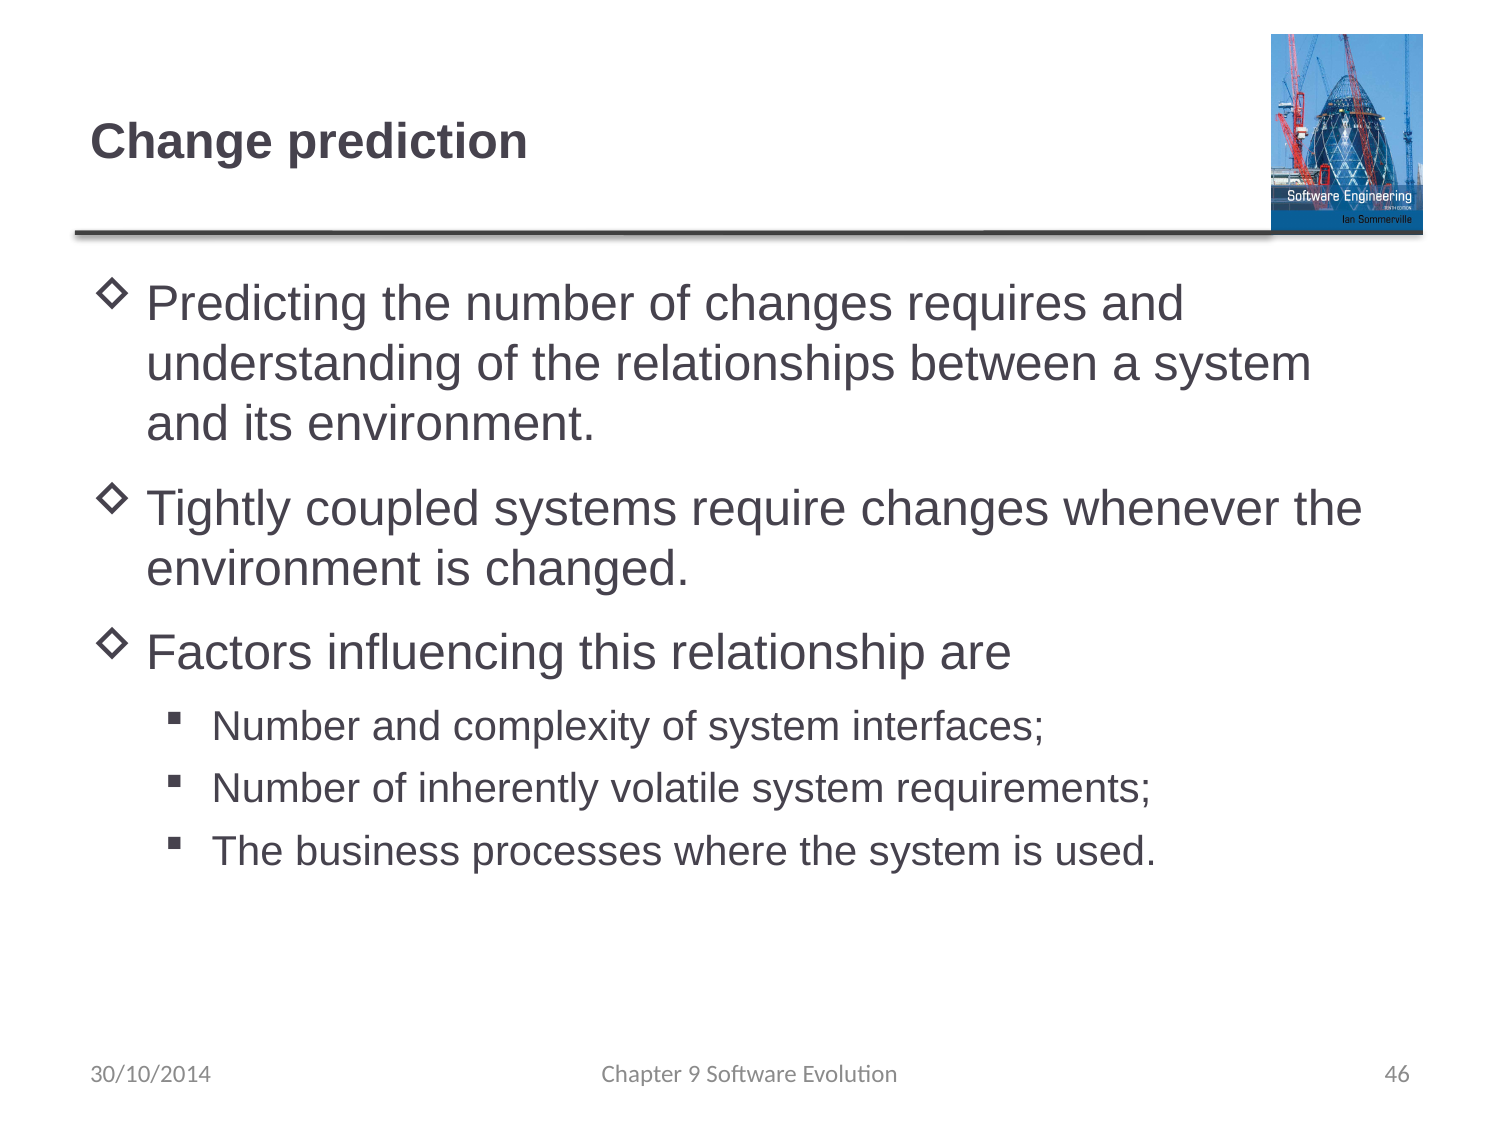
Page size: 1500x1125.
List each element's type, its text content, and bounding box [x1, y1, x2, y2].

list Predicting the number of changes requires and understanding of the relationships between a system and its environment. Tightly coupled systems require changes whenever the environment is changed. Factors influencing this relationship are Number and complexity of system interfaces; Number of inherently volatile system requirements; The business processes where the system is used. [75, 262, 1425, 1005]
footer Chapter 9 Software Evolution [512, 1042, 988, 1103]
title Change prediction [74, 44, 1272, 233]
slide_number 46 [1074, 1042, 1425, 1103]
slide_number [75, 1042, 425, 1103]
picture [1271, 34, 1423, 230]
